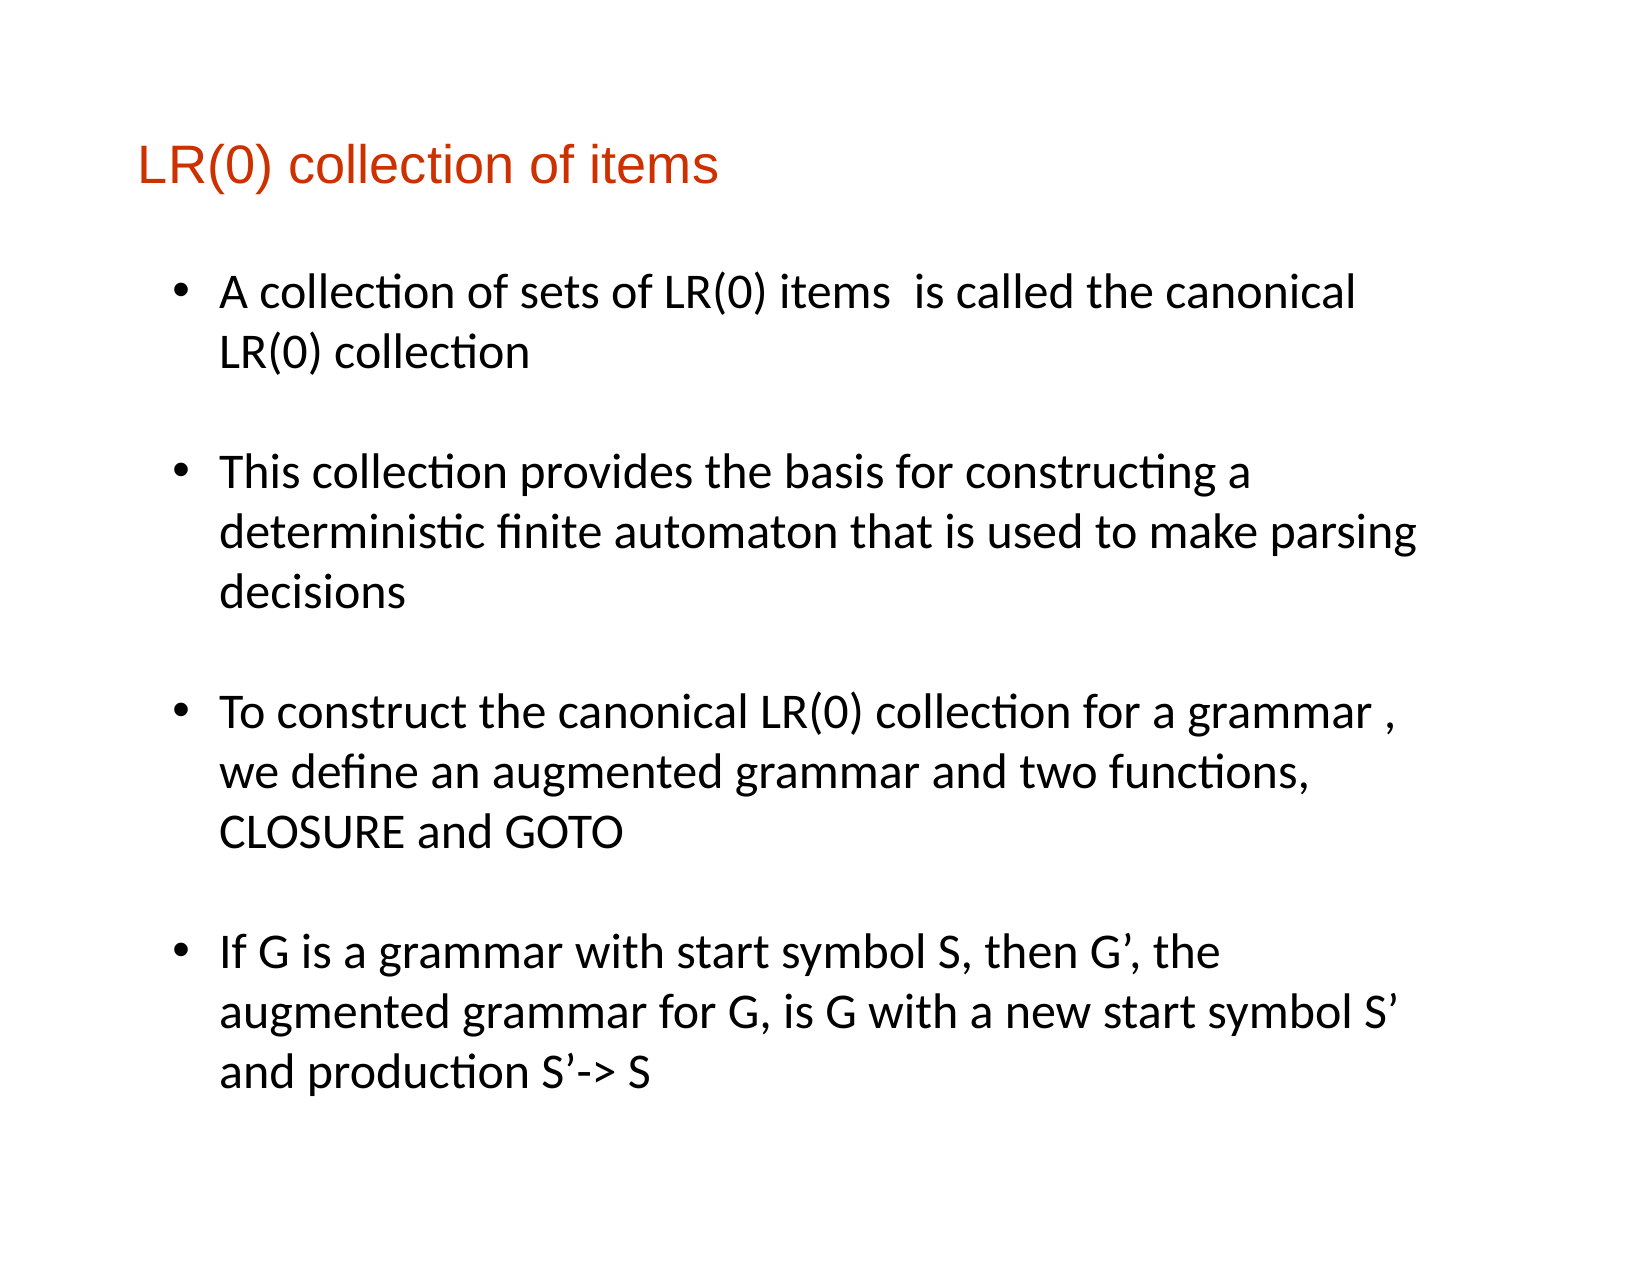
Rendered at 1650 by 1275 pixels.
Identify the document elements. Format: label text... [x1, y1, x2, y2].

title LR(0) collection of items [137, 128, 984, 195]
list A collection of sets of LR(0) items is called the canonical LR(0) collection This collection provides the basis for constructing a deterministic finite automaton that is used to make parsing decisions To construct the canonical LR(0) collection for a grammar , we define an augmented grammar and two functions, CLOSURE and GOTO If G is a grammar with start symbol S, then G’, the augmented grammar for G, is G with a new start symbol S’ and production S’-> S [172, 258, 1425, 1107]
